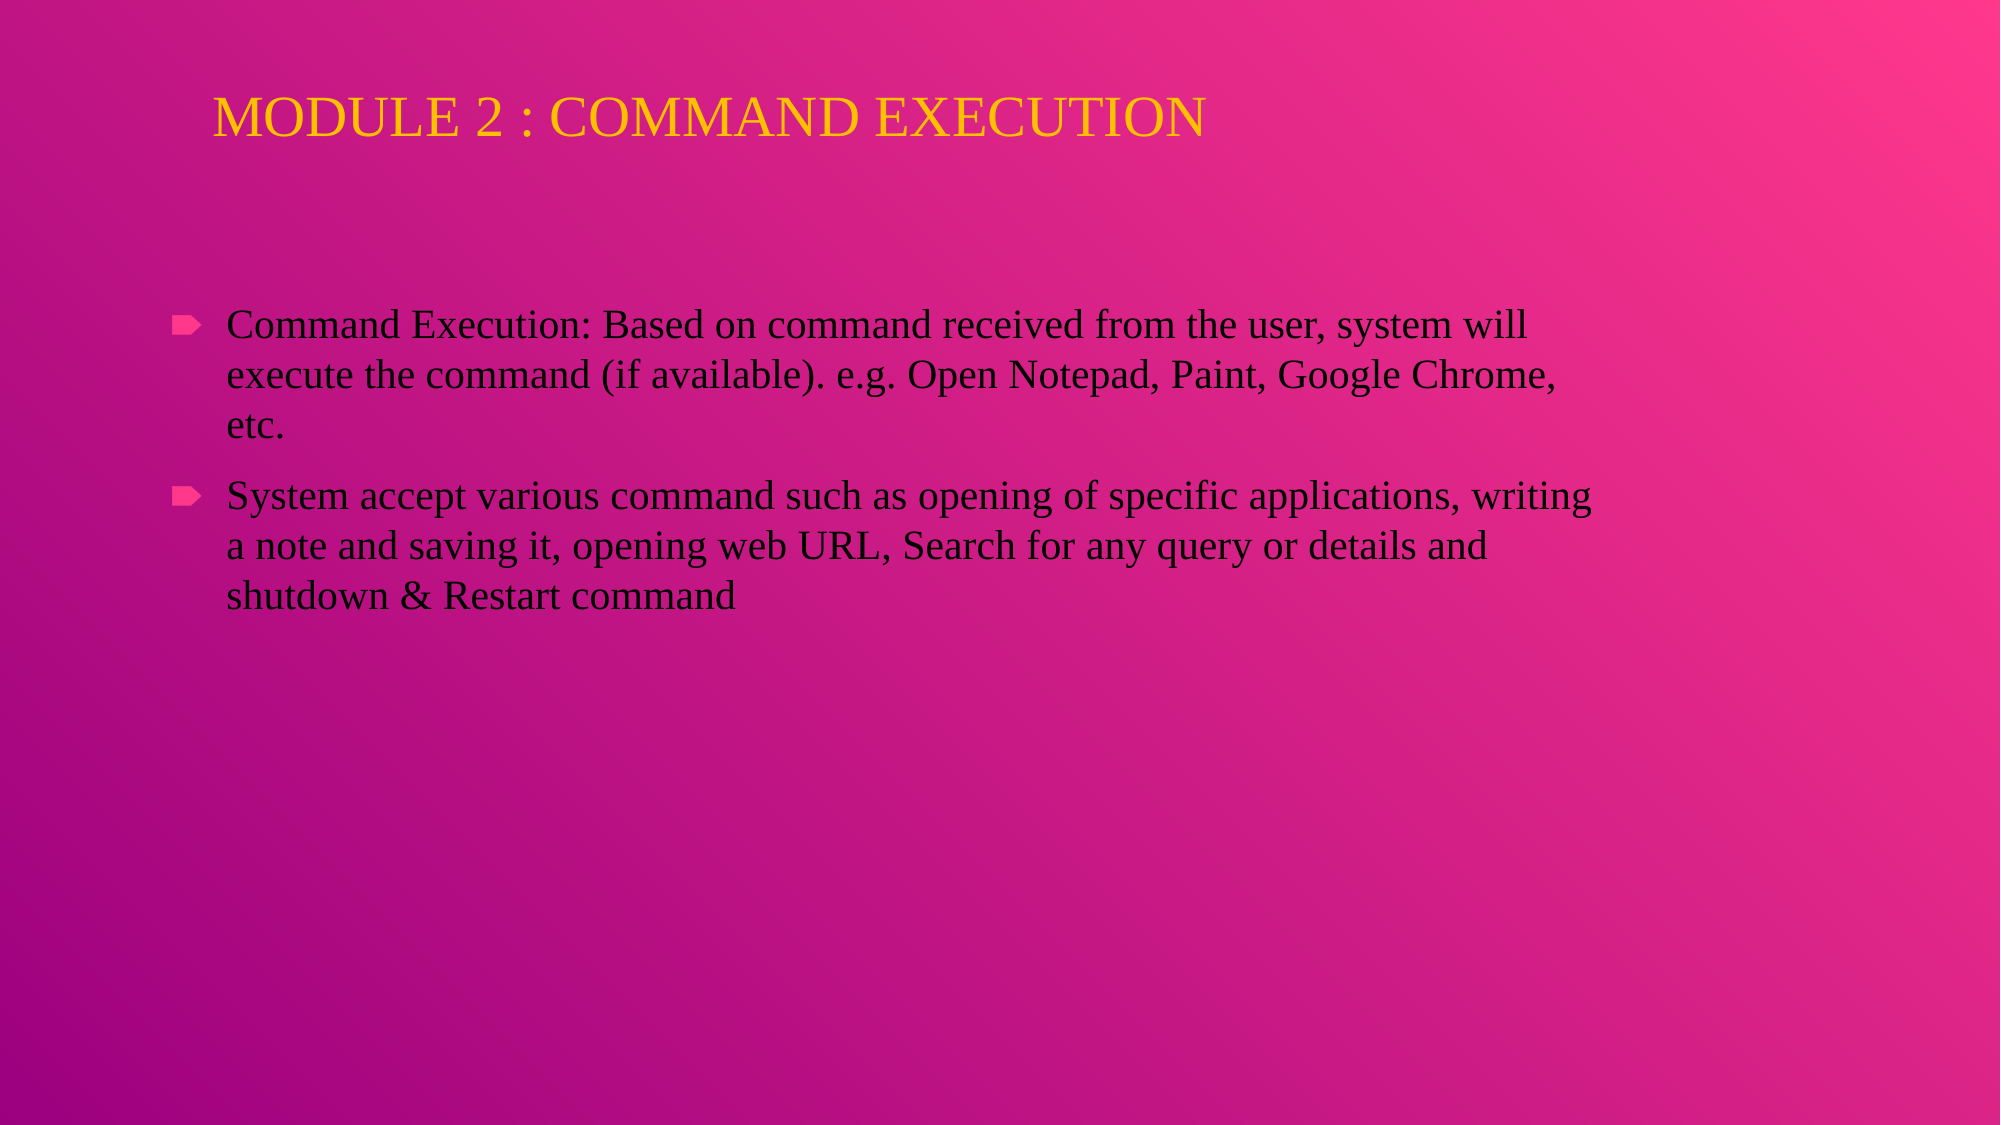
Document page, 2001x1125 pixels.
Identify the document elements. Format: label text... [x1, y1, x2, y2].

title MODULE 2 : COMMAND EXECUTION [197, 78, 1659, 217]
list Command Execution: Based on command received from the user, system will execute the command (if available). e.g. Open Notepad, Paint, Google Chrome, etc. System accept various command such as opening of specific applications, writing a note and saving it, opening web URL, Search for any query or details and shutdown & Restart command [155, 289, 1618, 1098]
